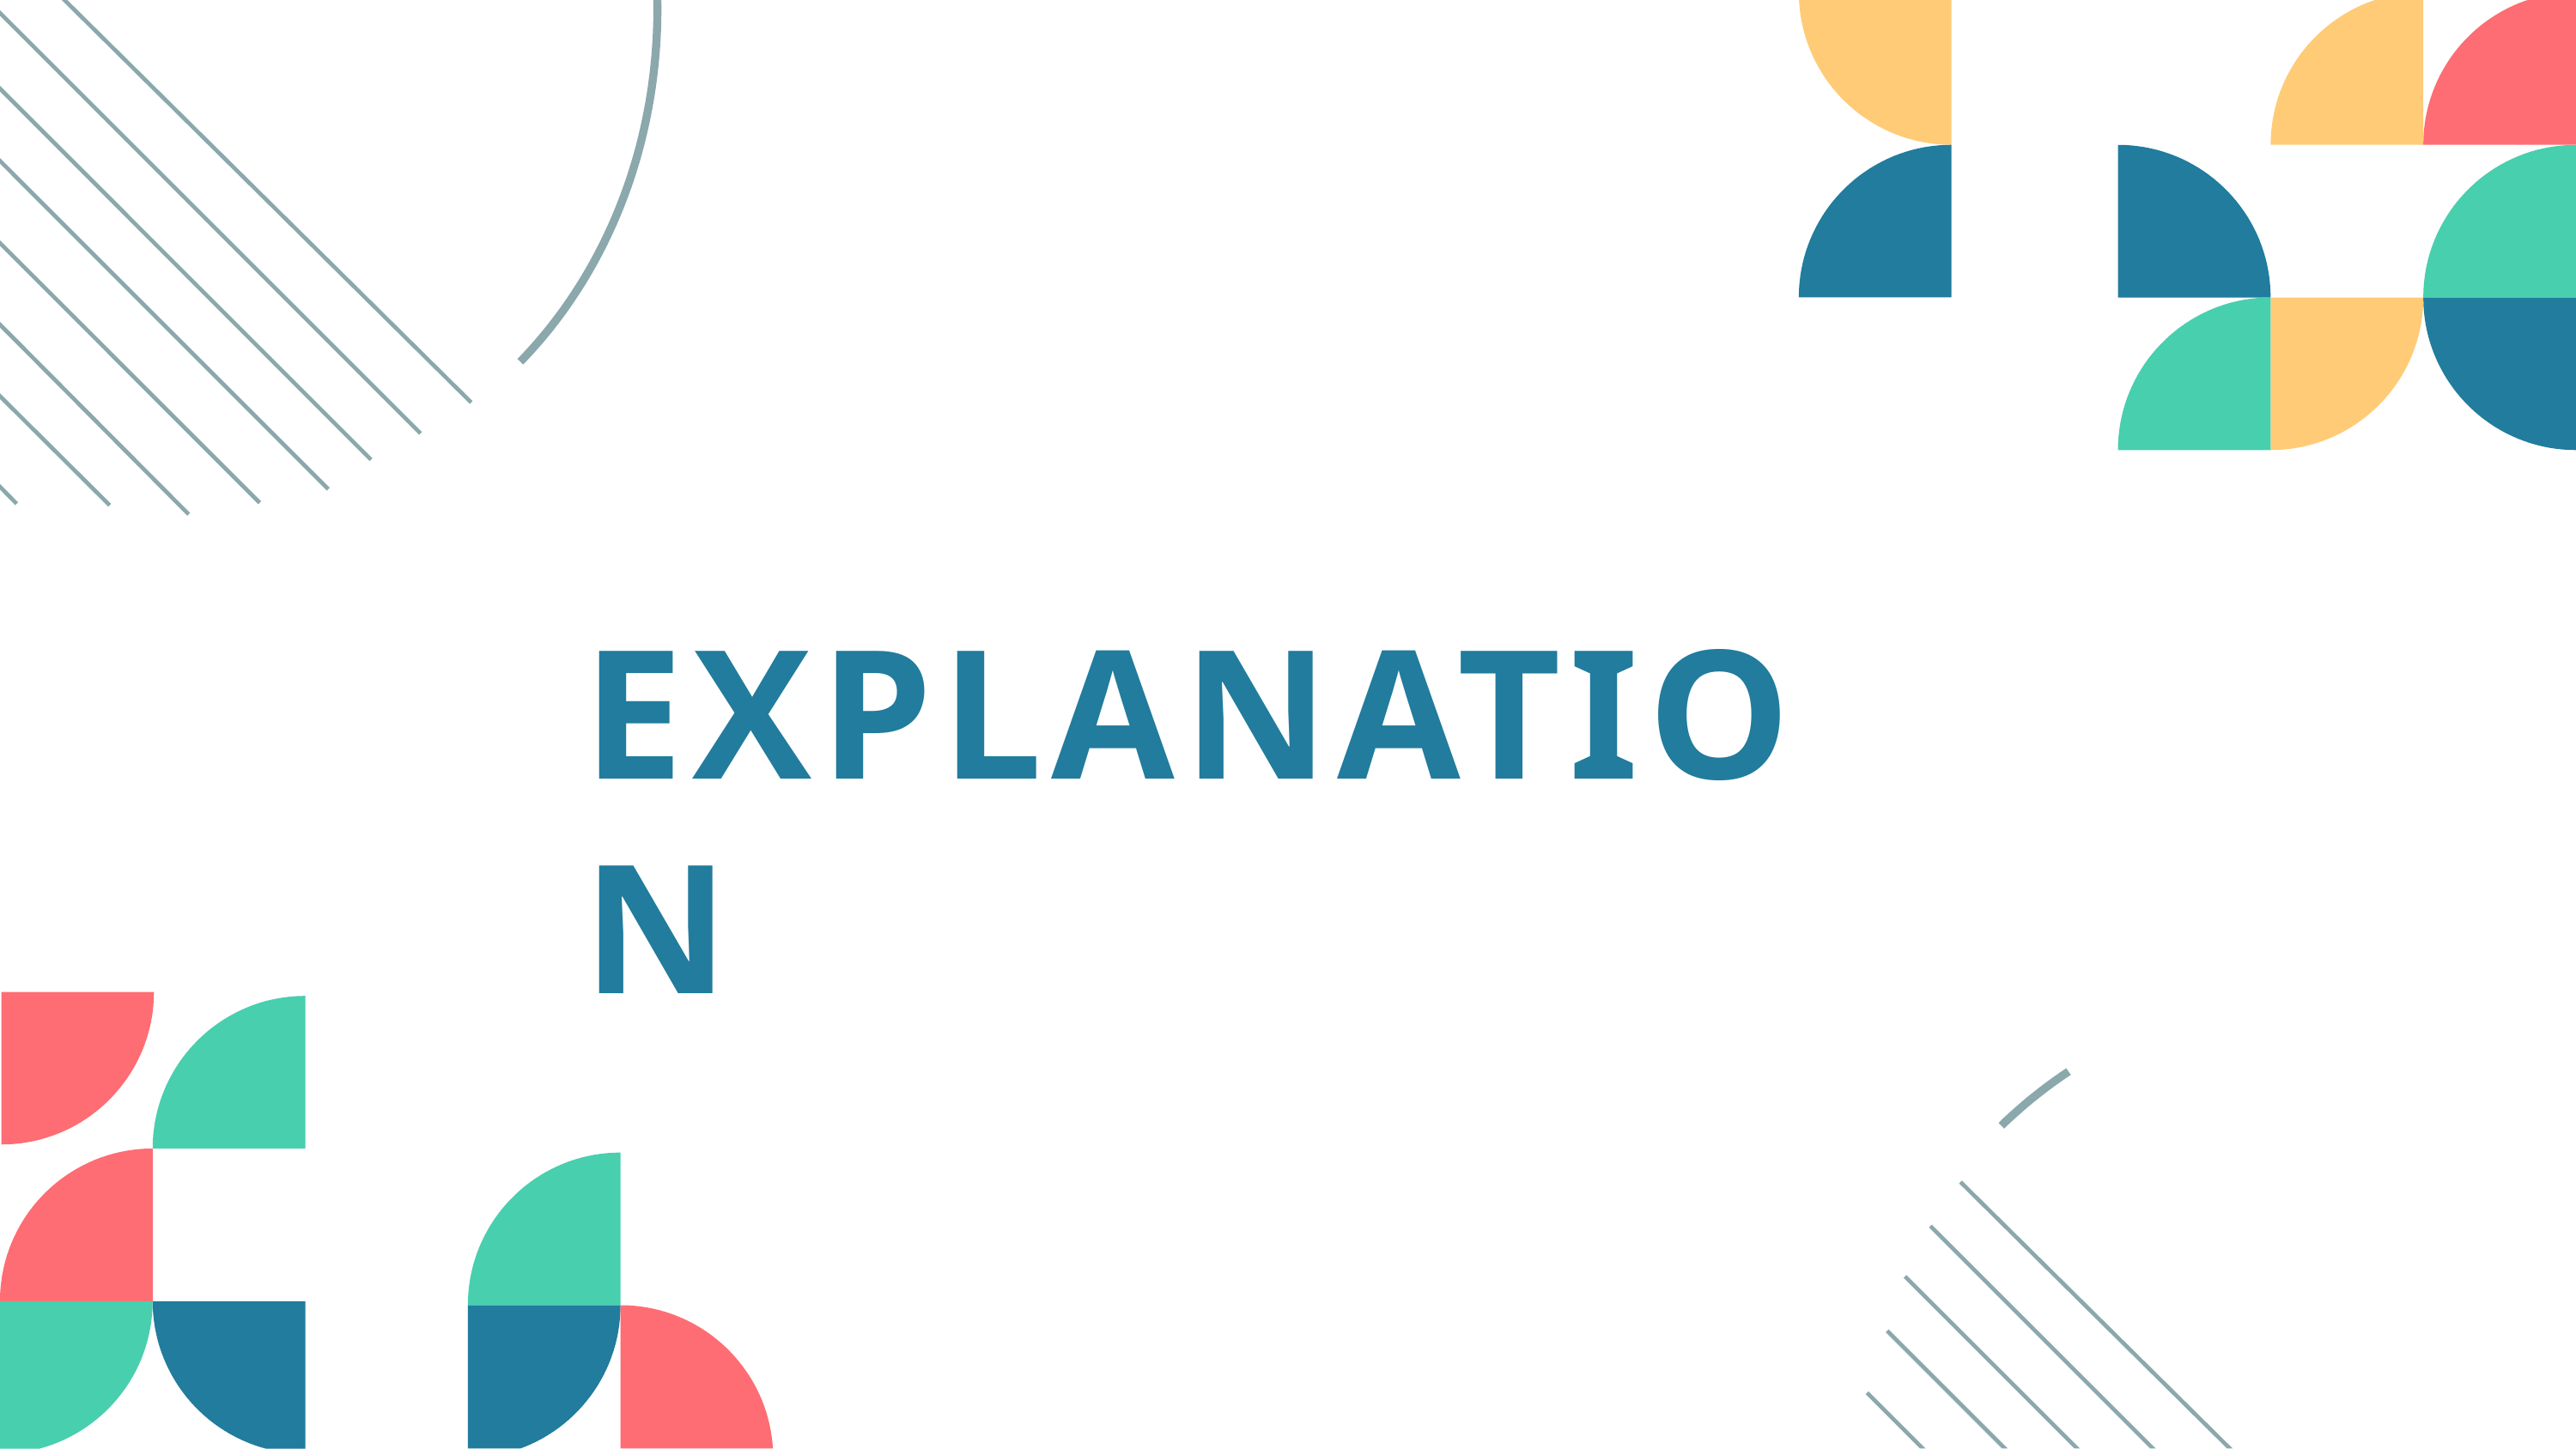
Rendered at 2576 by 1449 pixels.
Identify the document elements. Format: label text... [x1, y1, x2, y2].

text_box [519, 0, 658, 362]
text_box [467, 1152, 774, 1449]
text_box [0, 991, 306, 1449]
text_box [0, 239, 262, 505]
text_box [1903, 1275, 2081, 1449]
text_box [61, 0, 473, 404]
text_box [2001, 1071, 2069, 1126]
text_box [0, 85, 373, 462]
text_box [1959, 1180, 2233, 1449]
text_box [0, 158, 330, 491]
text_box [0, 9, 422, 435]
text_box [1929, 1224, 2156, 1449]
title EXPLANATION [581, 598, 1857, 1030]
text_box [1798, 0, 1952, 298]
text_box [0, 321, 191, 516]
text_box [1886, 1329, 2008, 1449]
text_box [1865, 1391, 1926, 1449]
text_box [2117, 0, 2576, 451]
